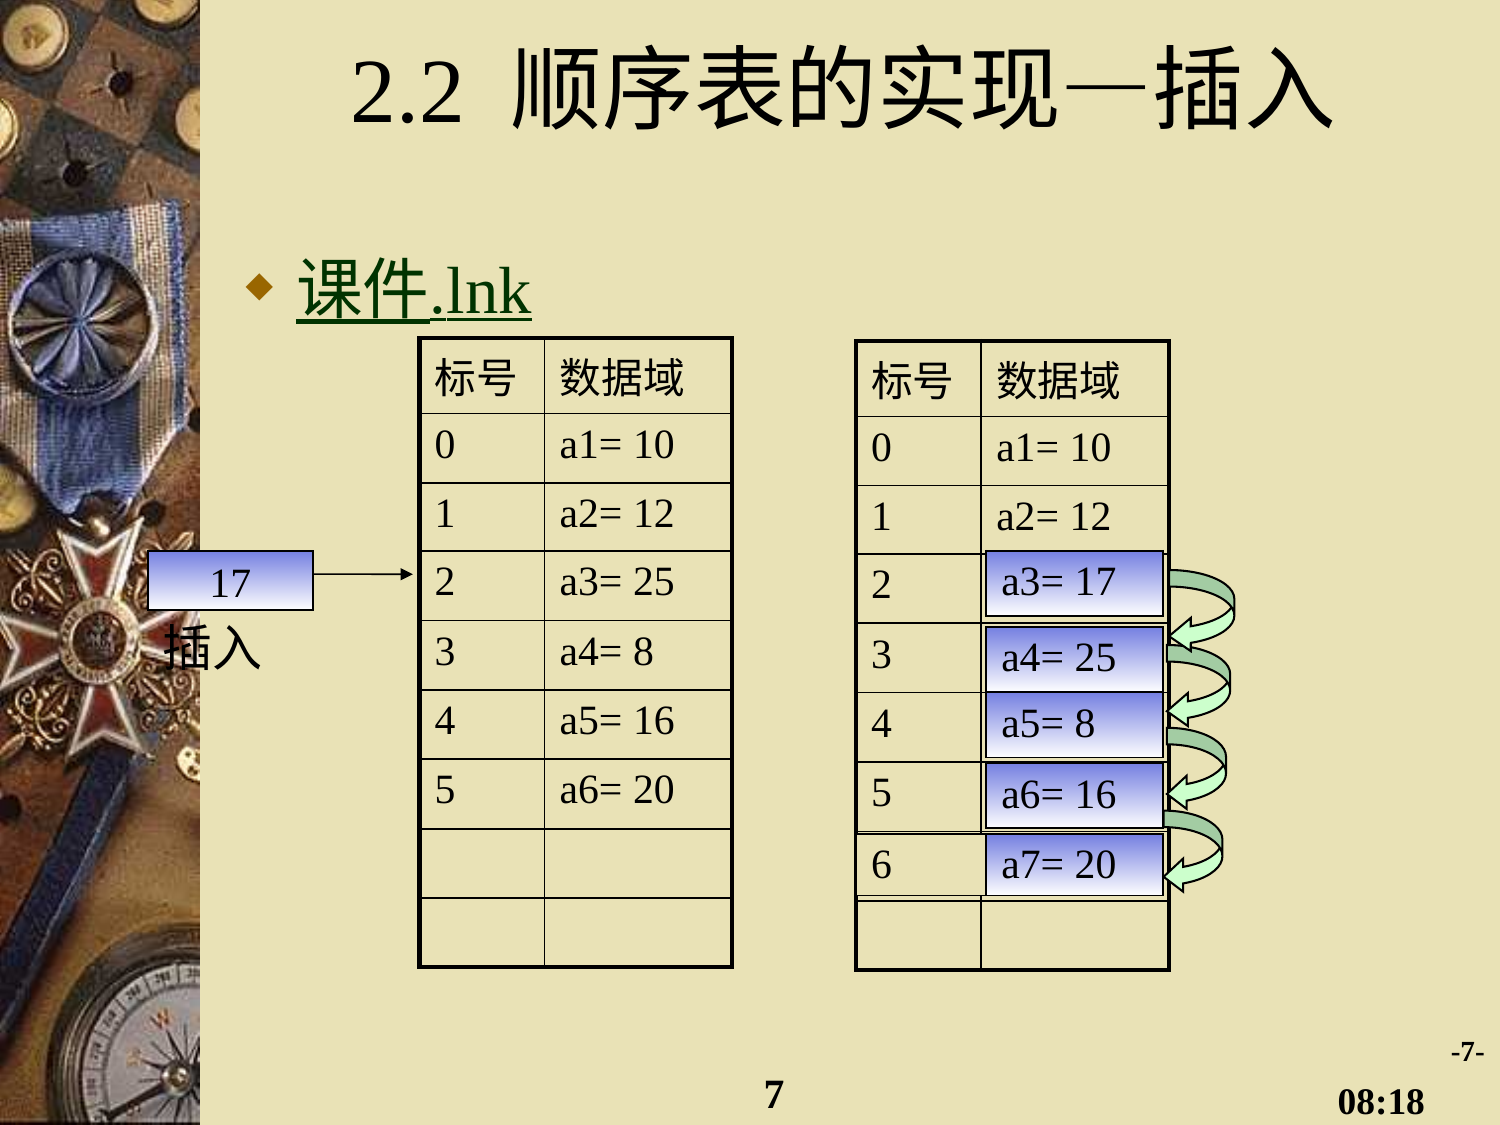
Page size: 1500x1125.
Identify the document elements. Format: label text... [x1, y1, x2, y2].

table_header 数据域 [545, 340, 730, 413]
table_cell 1 [422, 484, 544, 550]
table_cell a6= 20 [982, 763, 1167, 831]
table_header a5= 8 [987, 693, 1162, 757]
table_cell [858, 902, 980, 968]
table_cell a5= 16 [545, 691, 730, 758]
table_cell [545, 830, 730, 897]
table_cell 4 [858, 693, 980, 761]
table_cell a2= 12 [545, 484, 730, 550]
table_header 标号 [422, 340, 544, 413]
table_cell [545, 899, 730, 965]
table_cell 4 [422, 691, 544, 758]
table_cell a4= 8 [982, 624, 1167, 692]
title 2.2 顺序表的实现—插入 [225, 0, 1463, 180]
table_cell 0 [858, 417, 980, 485]
table_cell a6= 20 [545, 760, 730, 828]
table_cell a3= 25 [982, 555, 1167, 622]
table_cell [858, 896, 980, 900]
table_cell a2= 12 [982, 486, 1167, 553]
text_box [1168, 570, 1235, 652]
table_cell 5 [858, 763, 980, 831]
table_cell [982, 878, 1167, 900]
table_cell a3= 25 [545, 552, 730, 620]
table_header 标号 [858, 343, 980, 416]
table_header 数据域 [982, 343, 1167, 416]
text_box [1163, 810, 1223, 892]
table_cell 5 [422, 760, 544, 828]
table_cell 0 [422, 414, 544, 482]
table_header 6 [857, 835, 985, 895]
table_header a7= 20 [987, 835, 1162, 895]
table_cell 1 [858, 486, 980, 553]
table_cell [422, 899, 544, 965]
table_cell [982, 902, 1167, 968]
slide_number -7- [1187, 1025, 1500, 1100]
table_cell [422, 830, 544, 897]
text_box [1166, 645, 1231, 727]
list 课件.lnk [225, 230, 1475, 906]
table_cell a1= 10 [545, 414, 730, 482]
table_cell [982, 832, 1167, 875]
table_header a4= 25 [987, 628, 1162, 691]
picture [0, 0, 200, 1125]
table_cell a4= 8 [545, 621, 730, 689]
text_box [147, 550, 414, 685]
table_cell 3 [858, 624, 980, 692]
table_header a3= 17 [987, 552, 1162, 615]
text_box [1166, 727, 1227, 809]
table_header a6= 16 [987, 764, 1162, 827]
table_cell 2 [422, 552, 544, 620]
table_cell 2 [858, 555, 980, 622]
table_cell 3 [422, 621, 544, 689]
table_cell a1= 10 [982, 417, 1167, 485]
table_cell a5= 16 [982, 693, 1167, 761]
